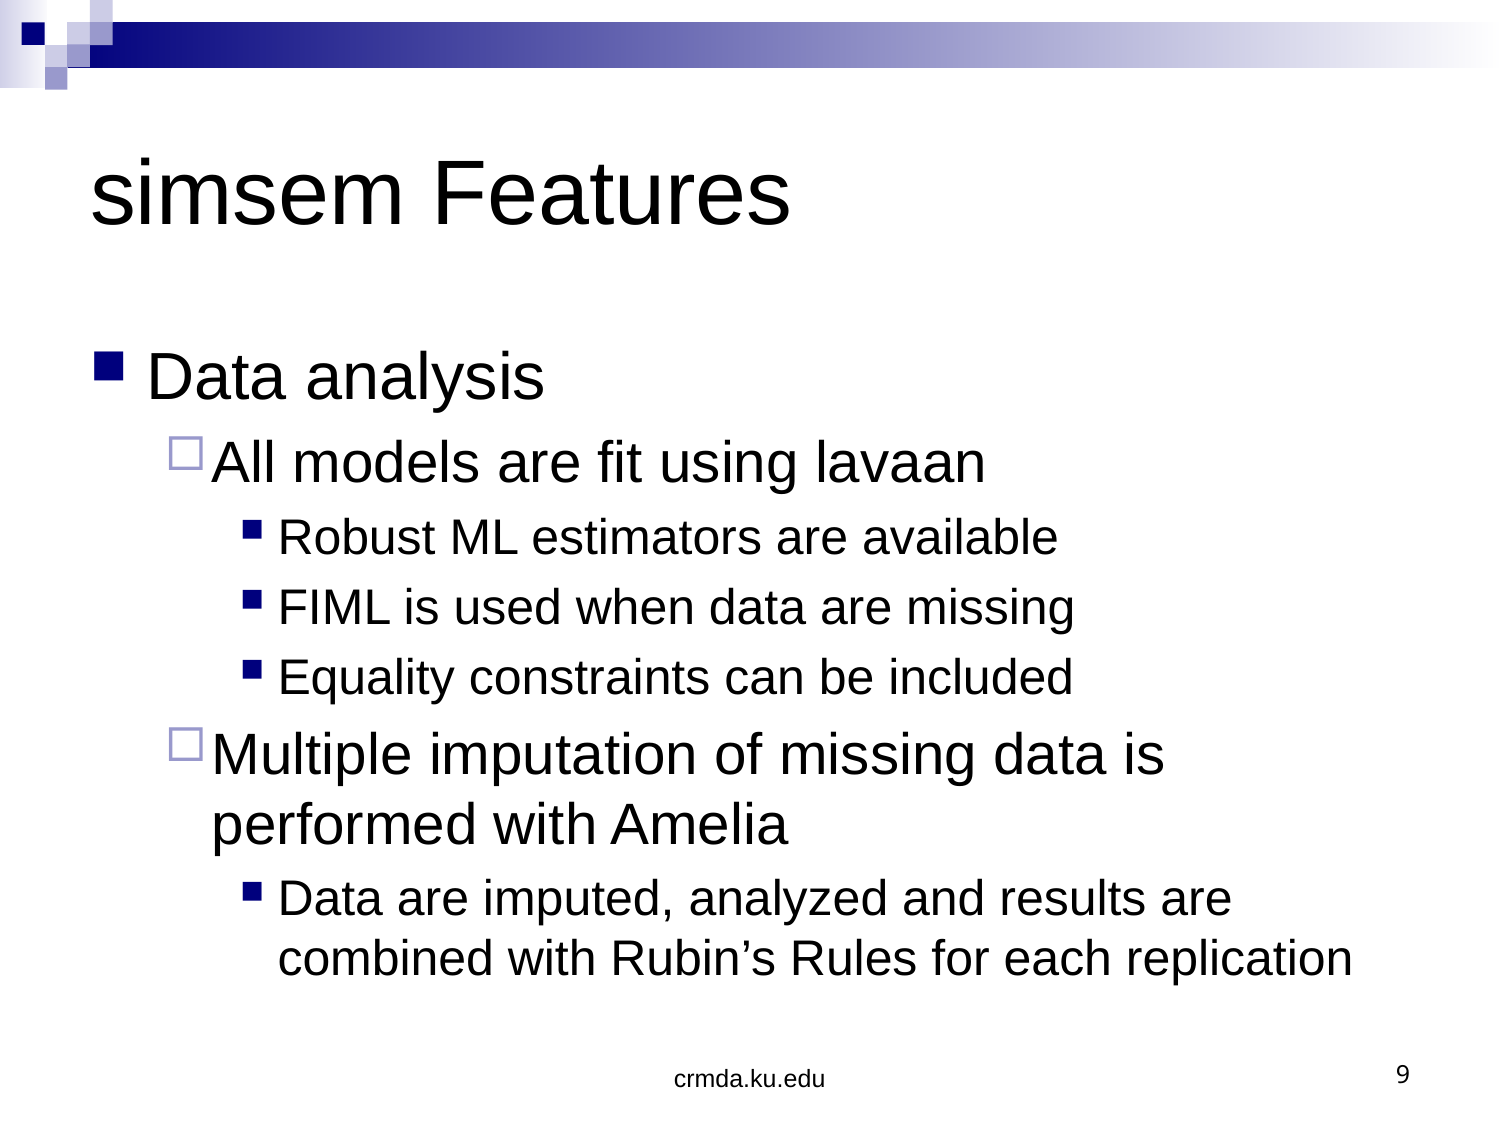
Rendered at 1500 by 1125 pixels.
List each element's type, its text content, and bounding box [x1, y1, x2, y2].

footer crmda.ku.edu [512, 1024, 988, 1101]
slide_number 9 [1074, 1024, 1426, 1101]
list Data analysis All models are fit using lavaan Robust ML estimators are available FIML is used when data are missing Equality constraints can be included Multiple imputation of missing data is performed with Amelia Data are imputed, analyzed and results are combined with Rubin’s Rules for each replication [74, 324, 1426, 963]
title simsem Features [74, 74, 1426, 301]
